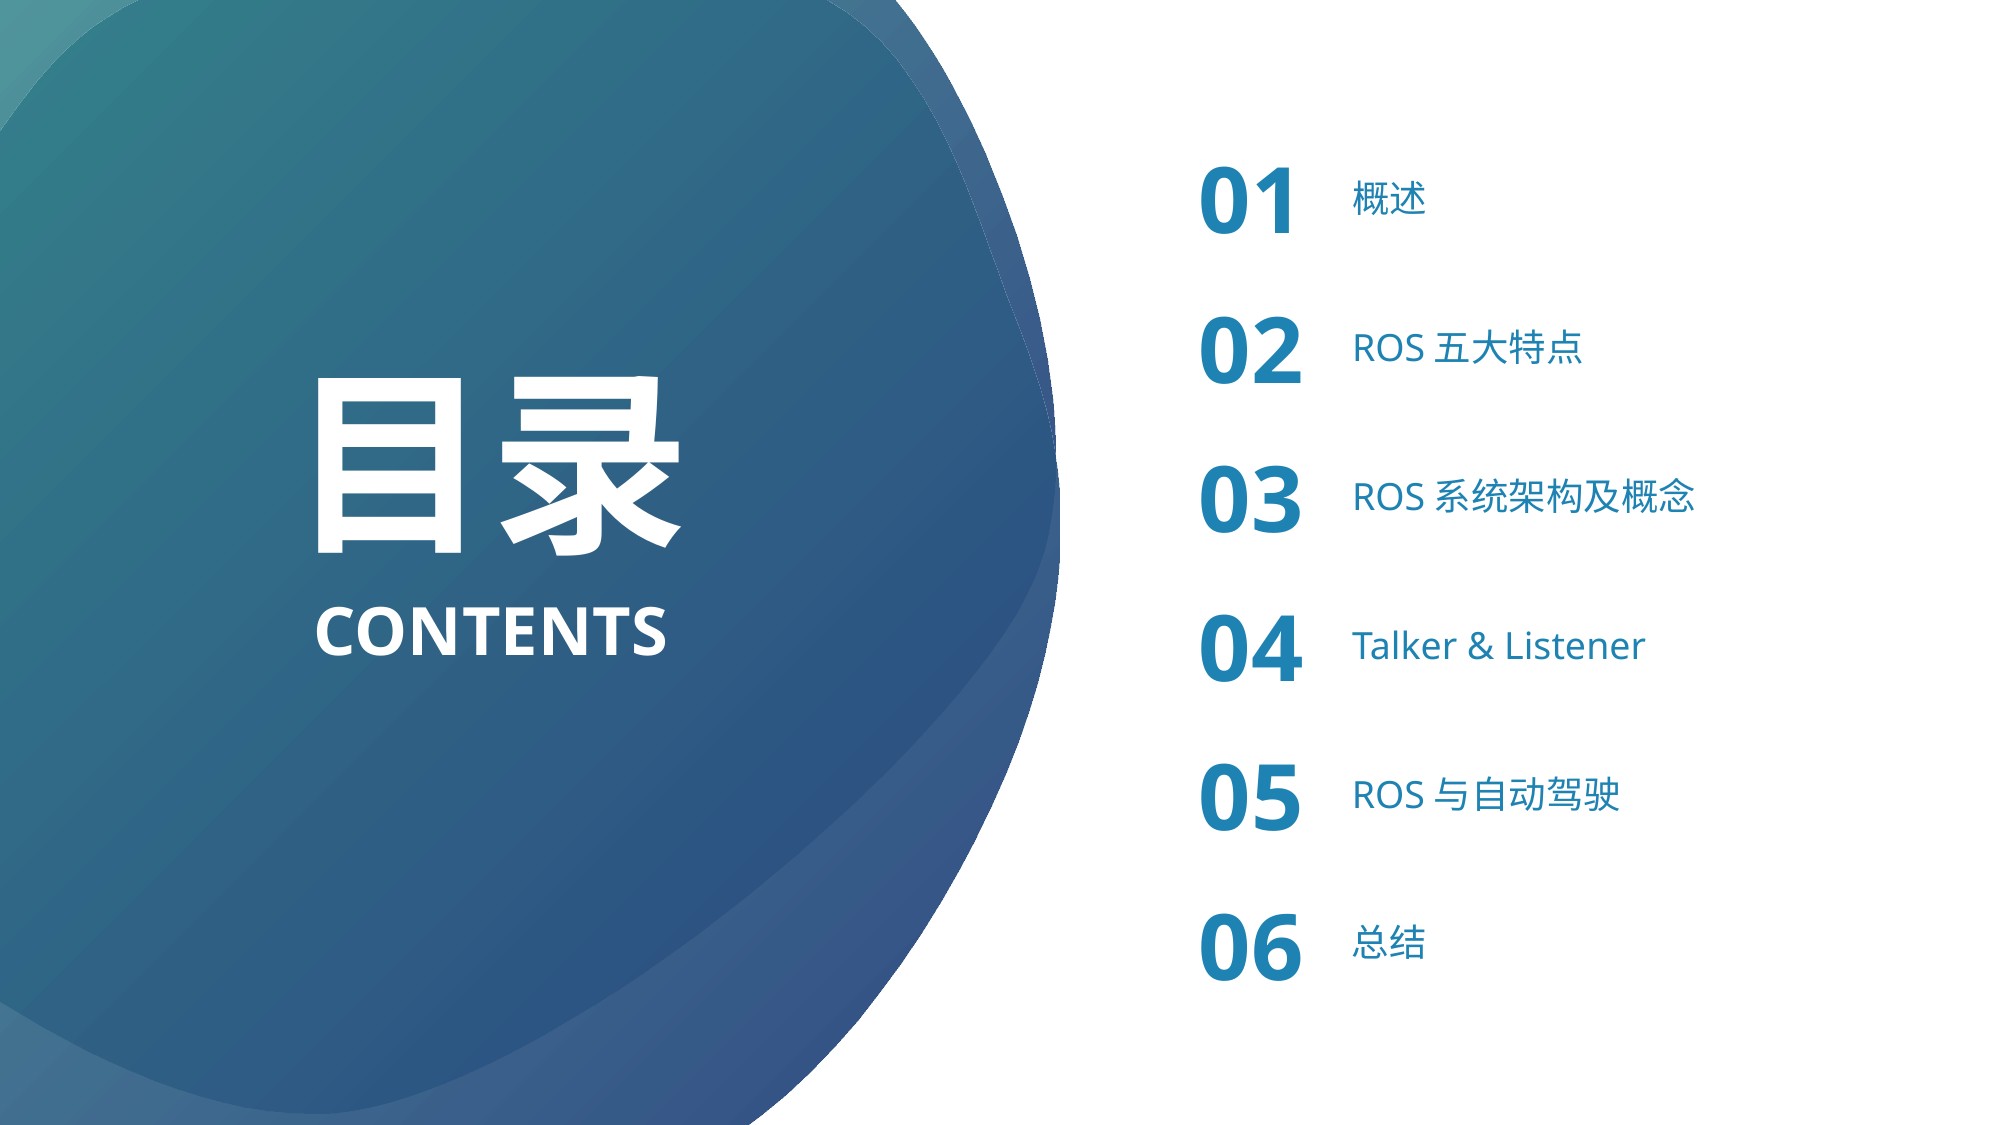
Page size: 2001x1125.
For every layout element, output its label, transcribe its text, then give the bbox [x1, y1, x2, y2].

list 概述 [1337, 145, 1871, 250]
text_box 06 [1184, 891, 1338, 996]
list Talker & Listener [1337, 592, 1871, 697]
list 02 [1184, 294, 1337, 399]
list 04 [1184, 592, 1337, 697]
list 01 [1184, 145, 1337, 250]
text_box ROS与自动驾驶 [1337, 741, 1871, 846]
list CONTENTS [263, 581, 719, 679]
list ROS五大特点 [1337, 294, 1871, 399]
list 目录 [263, 329, 719, 581]
list ROS系统架构及概念 [1337, 443, 1871, 548]
text_box 总结 [1337, 889, 1871, 994]
list 03 [1184, 443, 1337, 548]
text_box 05 [1184, 741, 1337, 846]
